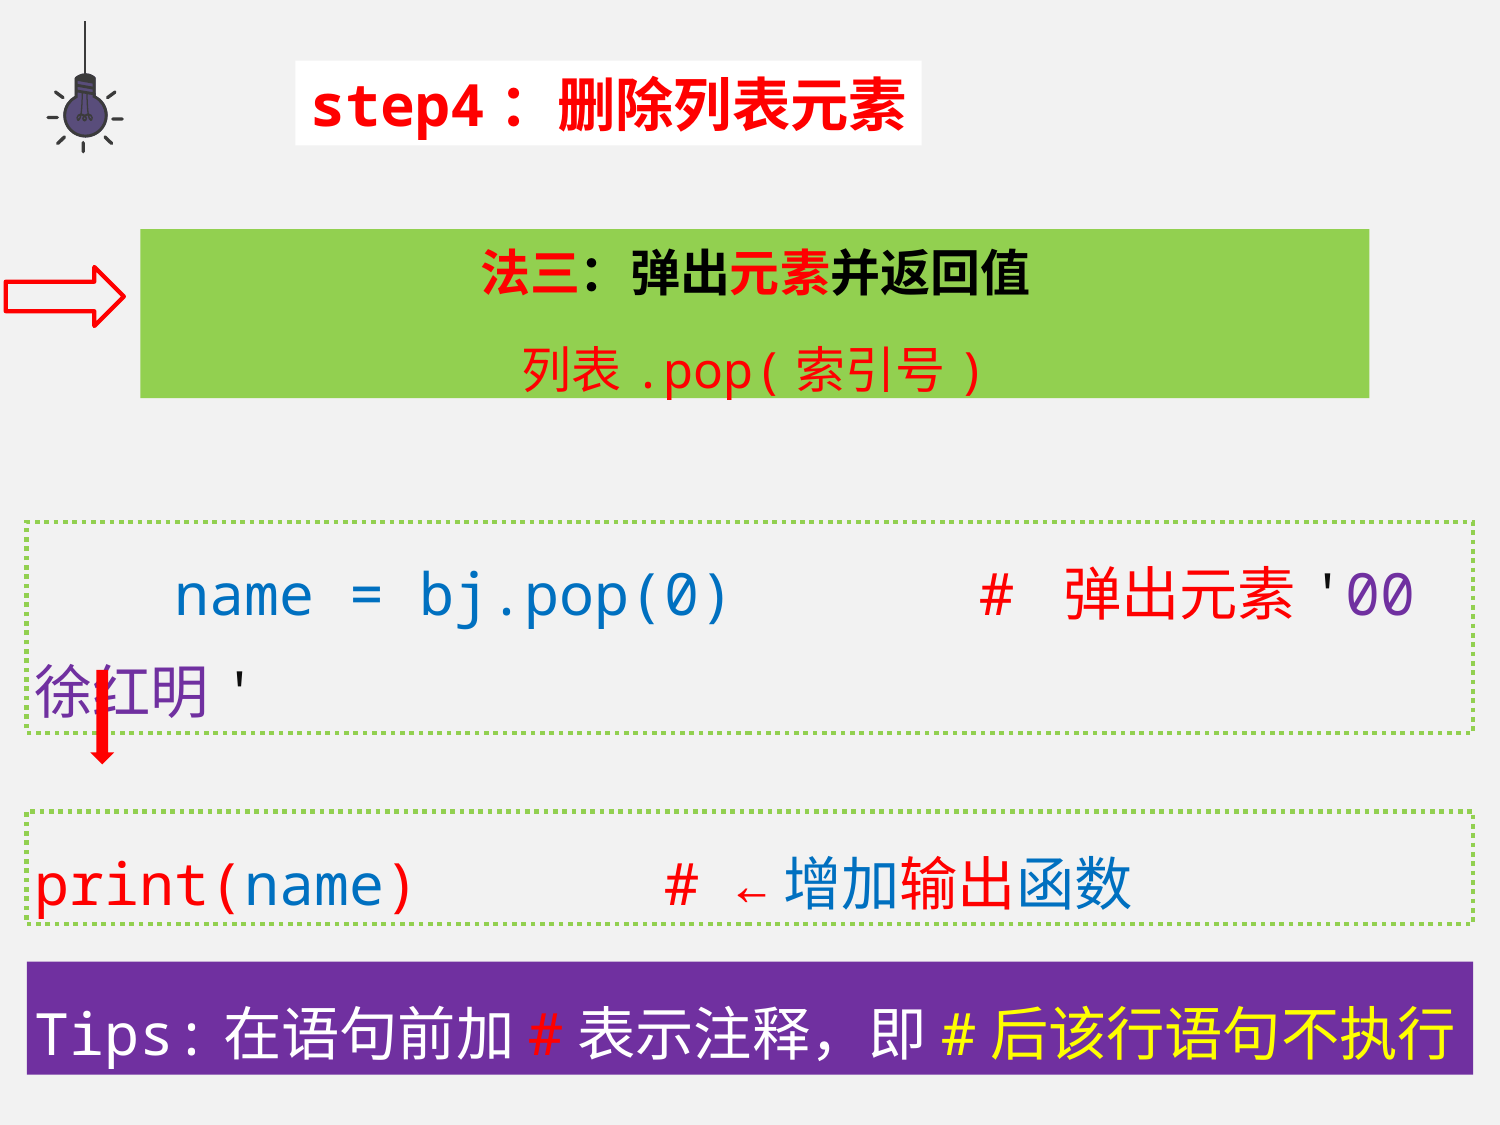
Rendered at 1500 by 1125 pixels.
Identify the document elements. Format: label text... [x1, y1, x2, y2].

text_box 法三：弹出元素并返回值 列表.pop(索引号) [140, 229, 1370, 399]
text_box [3, 264, 126, 328]
text_box step4：删除列表元素 [295, 60, 922, 146]
text_box Tips:在语句前加#表示注释，即#后该行语句不执行 [26, 961, 1474, 1075]
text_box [46, 21, 125, 154]
text_box name = bj.pop(0) # 弹出元素'00徐红明' [26, 522, 1474, 733]
text_box [88, 667, 116, 767]
text_box print(name) # ←增加输出函数 [26, 811, 1474, 925]
